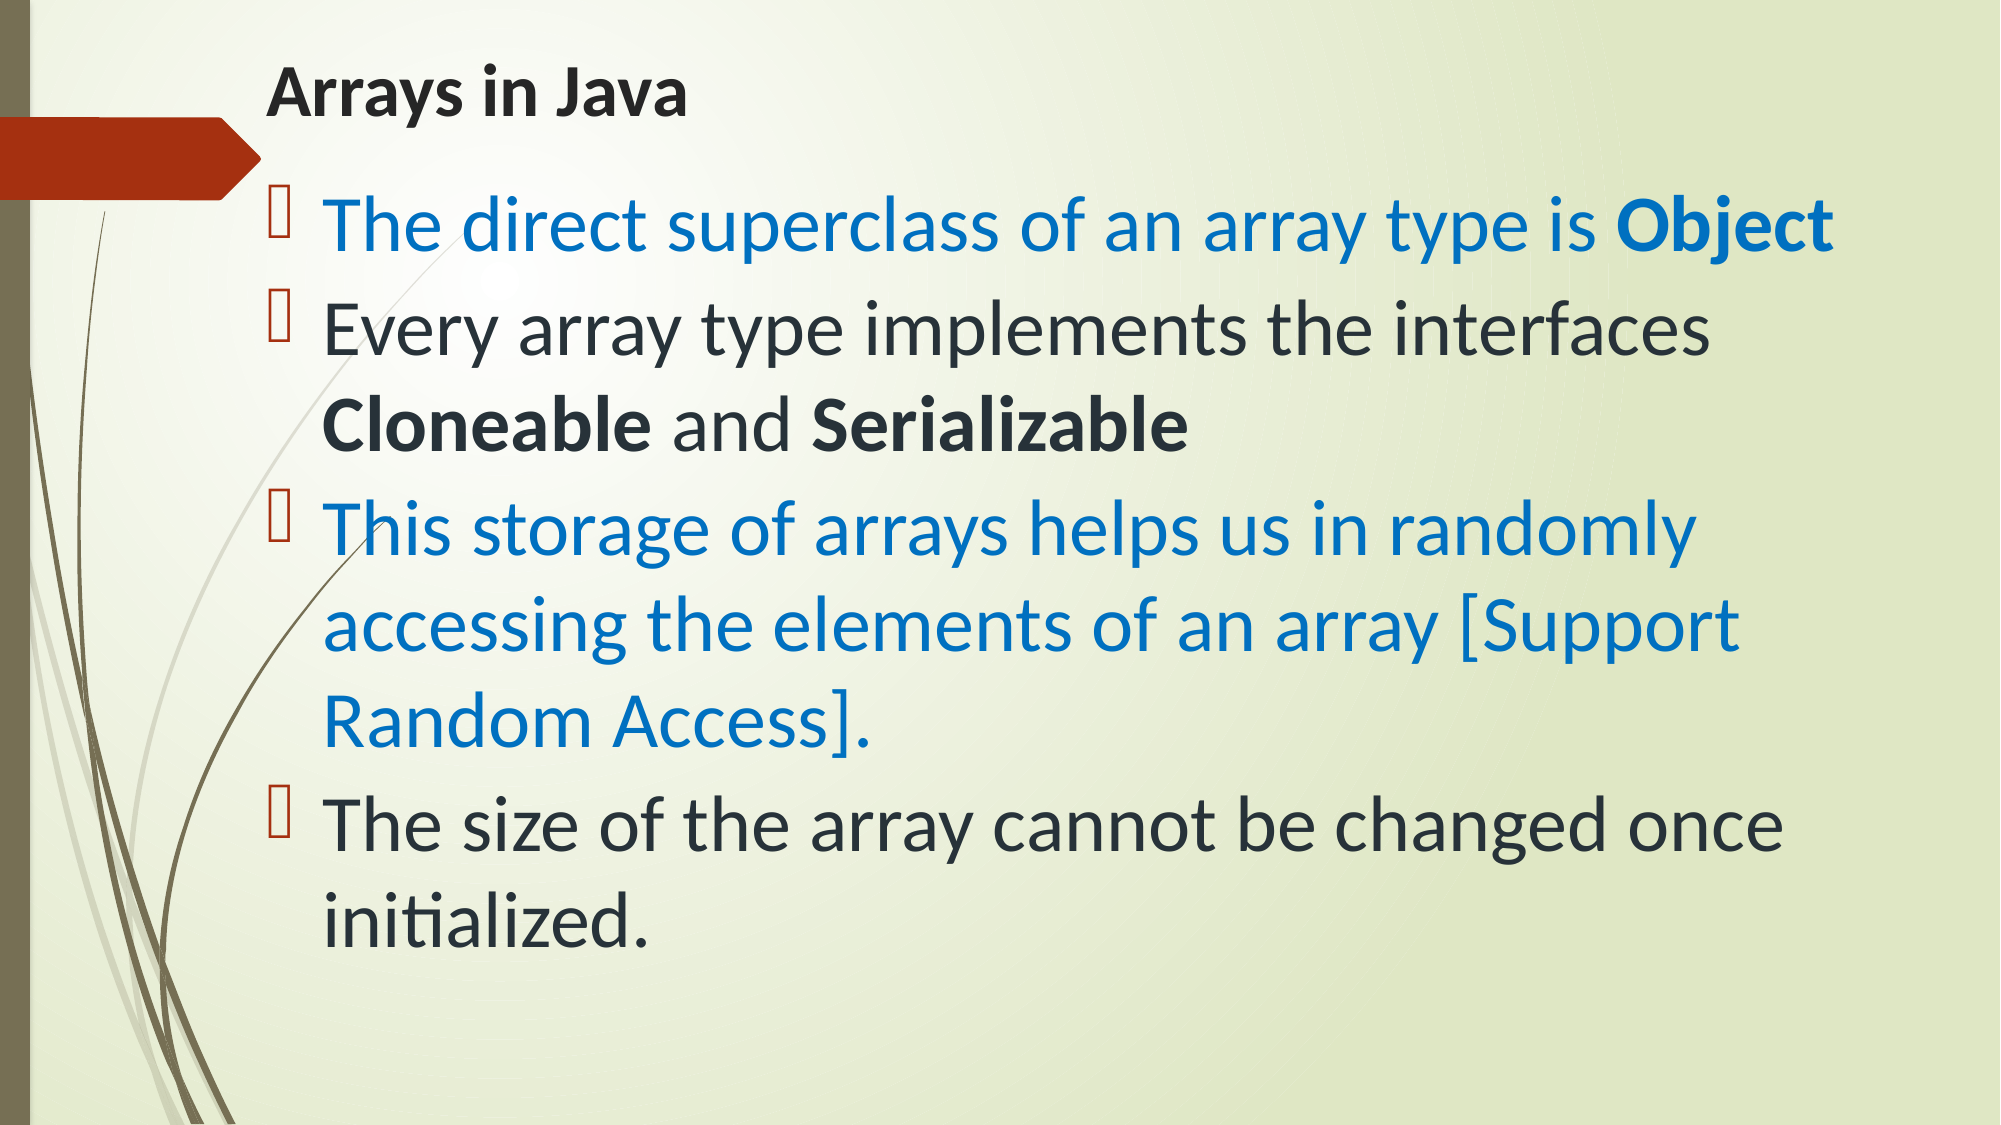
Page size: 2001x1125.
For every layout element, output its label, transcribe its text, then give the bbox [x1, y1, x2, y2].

list The direct superclass of an array type is Object Every array type implements the interfaces Cloneable and Serializable This storage of arrays helps us in randomly accessing the elements of an array [Support Random Access]. The size of the array cannot be changed once initialized. [251, 163, 1863, 1041]
title Arrays in Java [251, 34, 1977, 189]
